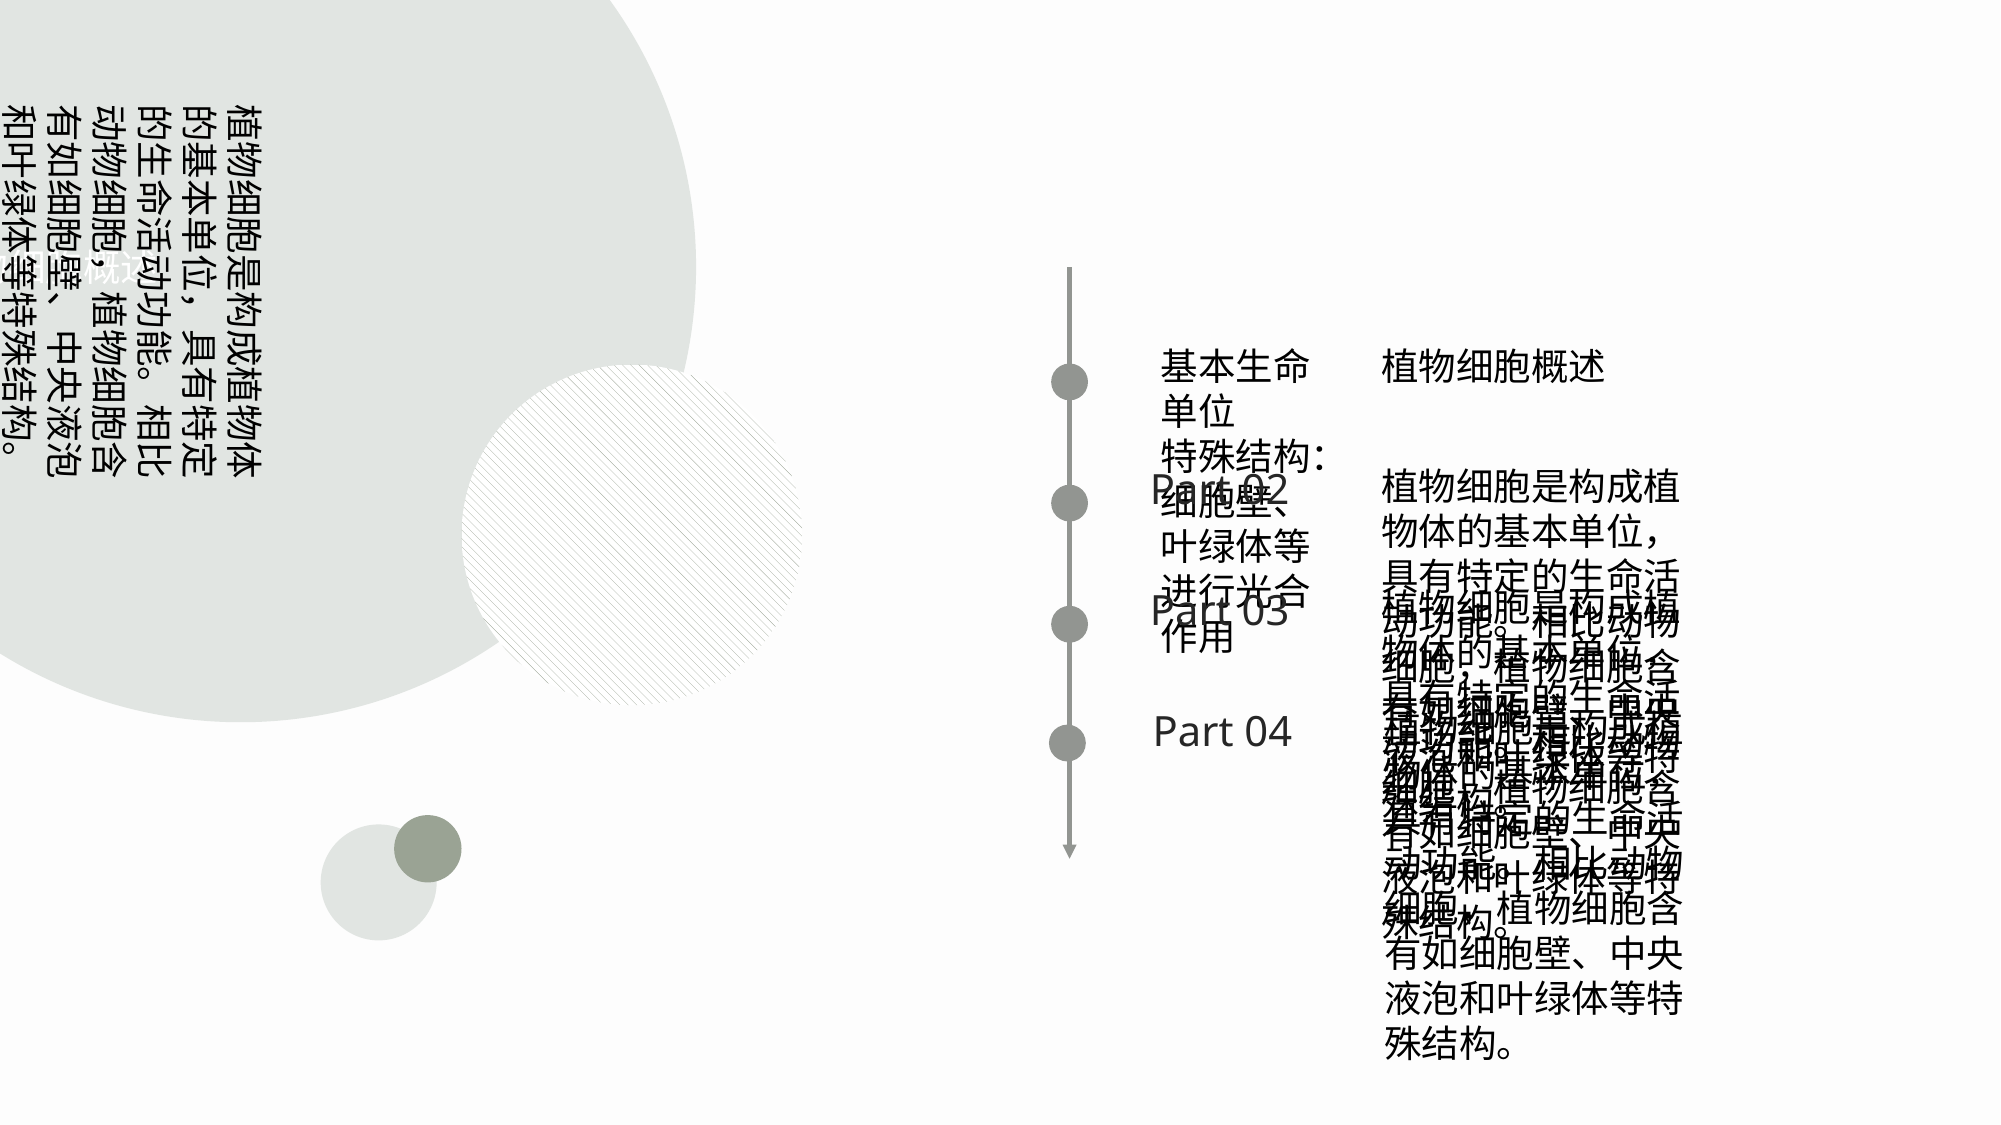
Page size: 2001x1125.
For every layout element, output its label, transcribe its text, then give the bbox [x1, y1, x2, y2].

text_box 植物细胞是构成植物体的基本单位，具有特定的生命活动功能。相比动物细胞，植物细胞含有如细胞壁、中央液泡和叶绿体等特殊结构。 [42, 89, 275, 504]
text_box Part 03 [1135, 576, 1350, 642]
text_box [1049, 267, 1087, 859]
text_box 植物细胞是构成植物体的基本单位，具有特定的生命活动功能。相比动物细胞，植物细胞含有如细胞壁、中央液泡和叶绿体等特殊结构。 [1366, 576, 1717, 952]
text_box 基本生命单位 特殊结构：细胞壁、叶绿体等 进行光合作用 [1146, 521, 1339, 576]
text_box 基本生命单位 特殊结构：细胞壁、叶绿体等 进行光合作用 [1146, 642, 1339, 665]
text_box 植物细胞概述 [1366, 335, 1717, 395]
text_box 植物细胞是构成植物体的基本单位，具有特定的生命活动功能。相比动物细胞，植物细胞含有如细胞壁、中央液泡和叶绿体等特殊结构。 [1366, 455, 1717, 576]
text_box 基本生命单位 特殊结构：细胞壁、叶绿体等 进行光合作用 [1146, 335, 1339, 455]
text_box 植物细胞是构成植物体的基本单位，具有特定的生命活动功能。相比动物细胞，植物细胞含有如细胞壁、中央液泡和叶绿体等特殊结构。 [1369, 697, 1720, 1072]
text_box Part 02 [1135, 455, 1363, 521]
text_box 植物细胞概述 [0, 0, 698, 724]
text_box [460, 363, 804, 707]
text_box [320, 815, 462, 941]
text_box Part 04 [1137, 697, 1353, 762]
